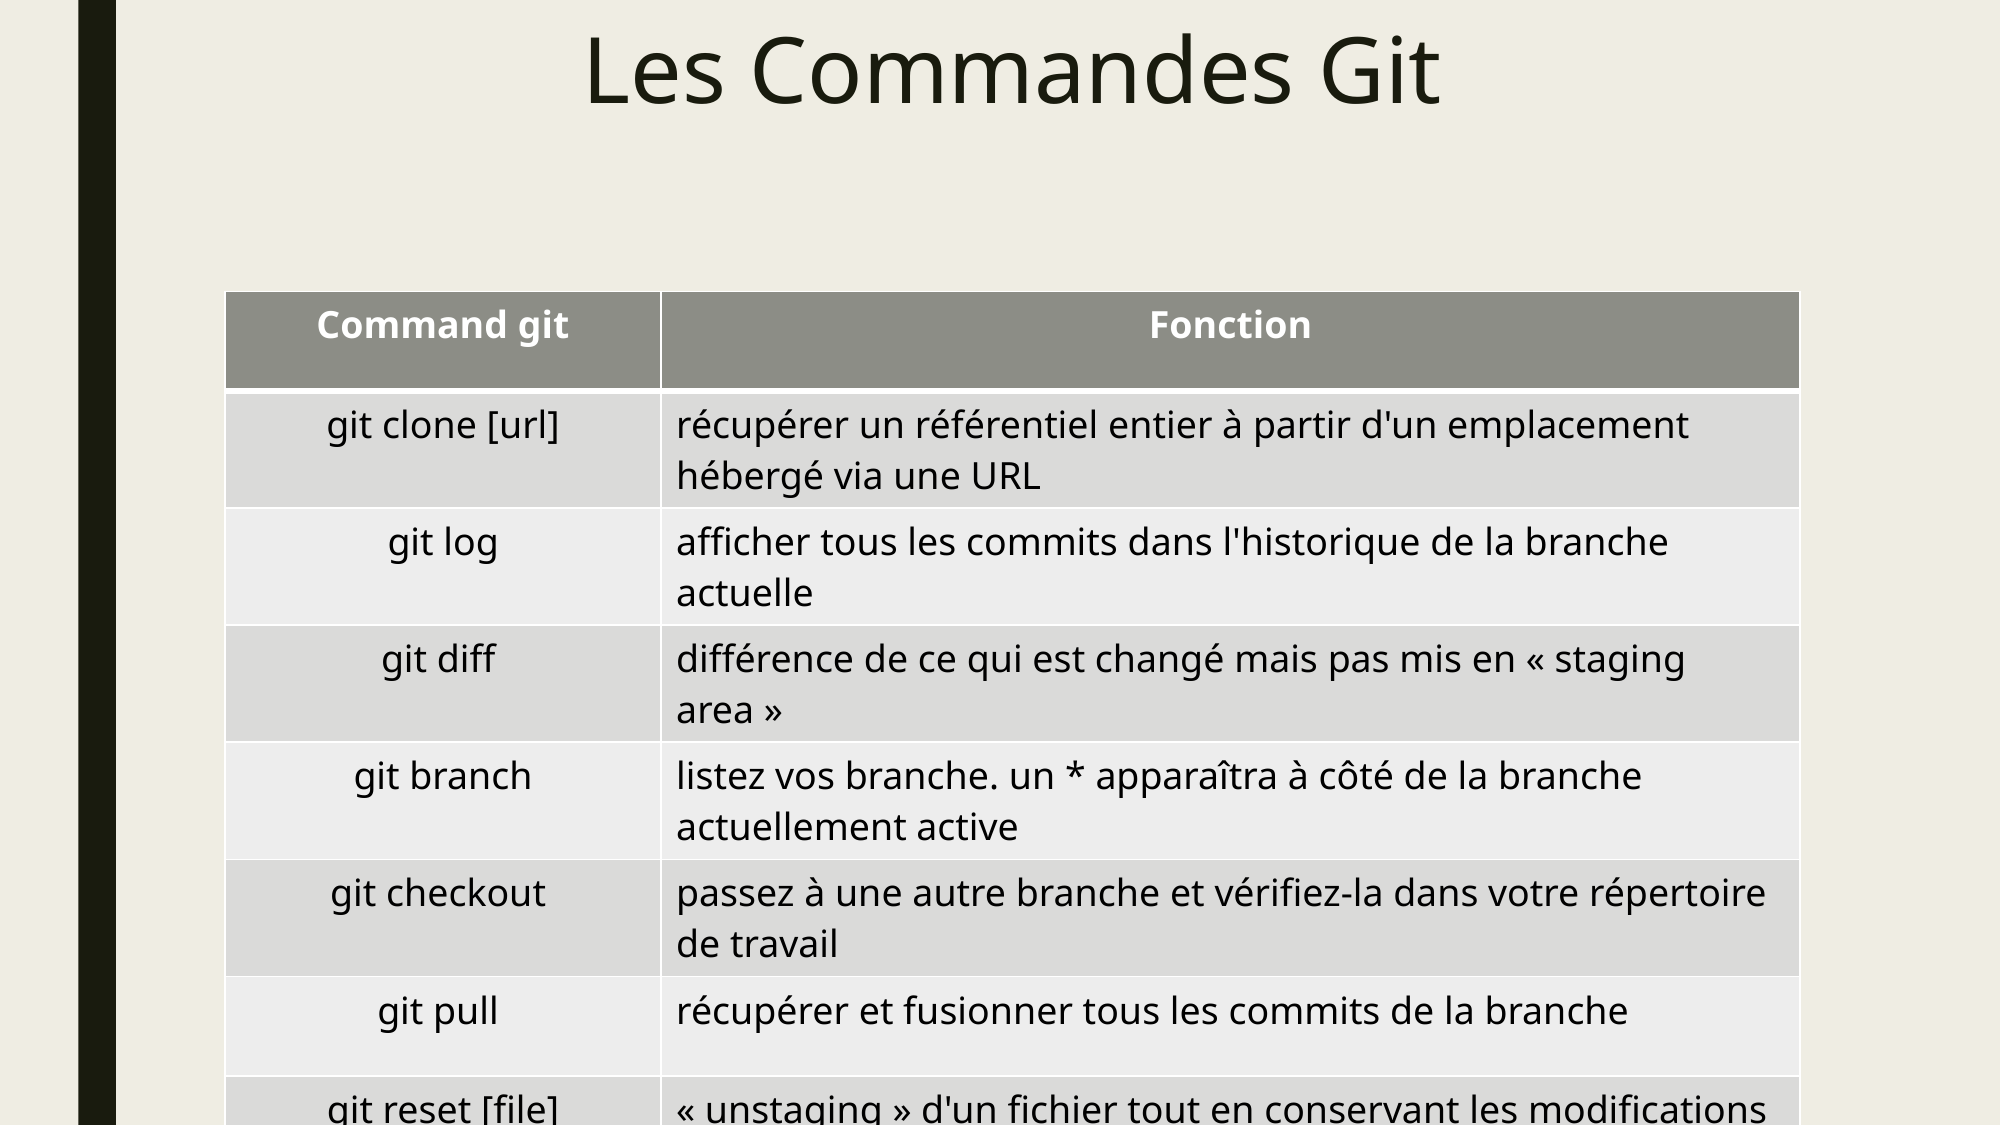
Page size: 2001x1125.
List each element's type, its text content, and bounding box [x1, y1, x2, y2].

table_cell passez à une autre branche et vérifiez-la dans votre répertoire de travail [662, 860, 1799, 976]
table_cell récupérer un référentiel entier à partir d'un emplacement hébergé via une URL [662, 394, 1799, 507]
table_cell afficher tous les commits dans l'historique de la branche actuelle [662, 509, 1799, 624]
table_cell git pull [226, 977, 660, 1075]
table_cell git clone [url] [226, 394, 660, 507]
table_cell « unstaging » d'un fichier tout en conservant les modifications dans le répertoire de travail [662, 1077, 1799, 1125]
table_cell git reset [file] [226, 1077, 660, 1125]
table_header Fonction [662, 292, 1799, 388]
table_cell git diff [226, 626, 660, 741]
table_cell git log [226, 509, 660, 624]
table_cell différence de ce qui est changé mais pas mis en « staging area » [662, 626, 1799, 741]
table_cell récupérer et fusionner tous les commits de la branche [662, 977, 1799, 1075]
title Les Commandes Git [225, 17, 1800, 262]
table_cell git checkout [226, 860, 660, 976]
table_cell git branch [226, 743, 660, 859]
table_header Command git [226, 292, 660, 388]
table_cell listez vos branche. un * apparaîtra à côté de la branche actuellement active [662, 743, 1799, 859]
